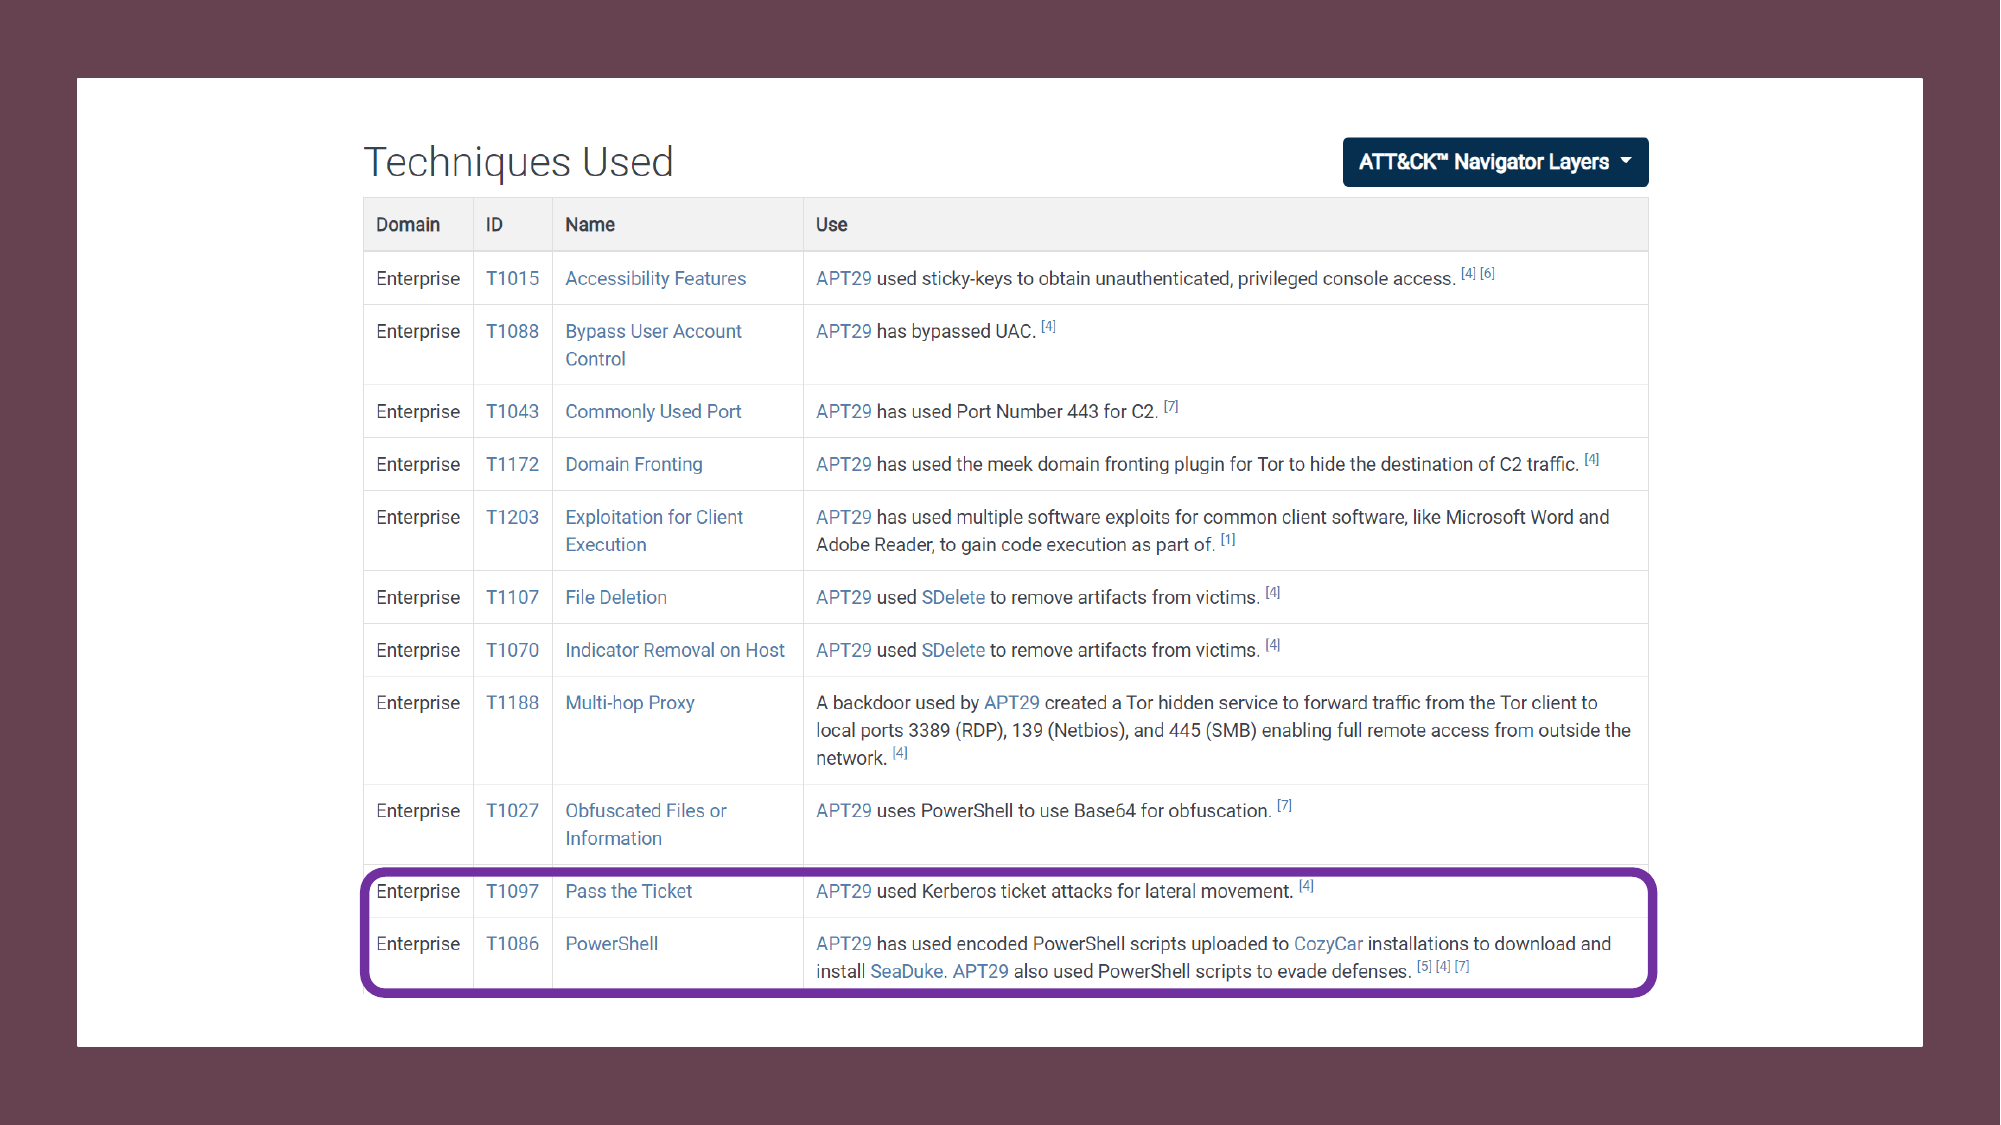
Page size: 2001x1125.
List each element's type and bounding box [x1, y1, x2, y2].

text_box [77, 78, 1923, 1047]
text_box [0, 0, 2000, 1125]
picture [347, 131, 1653, 994]
